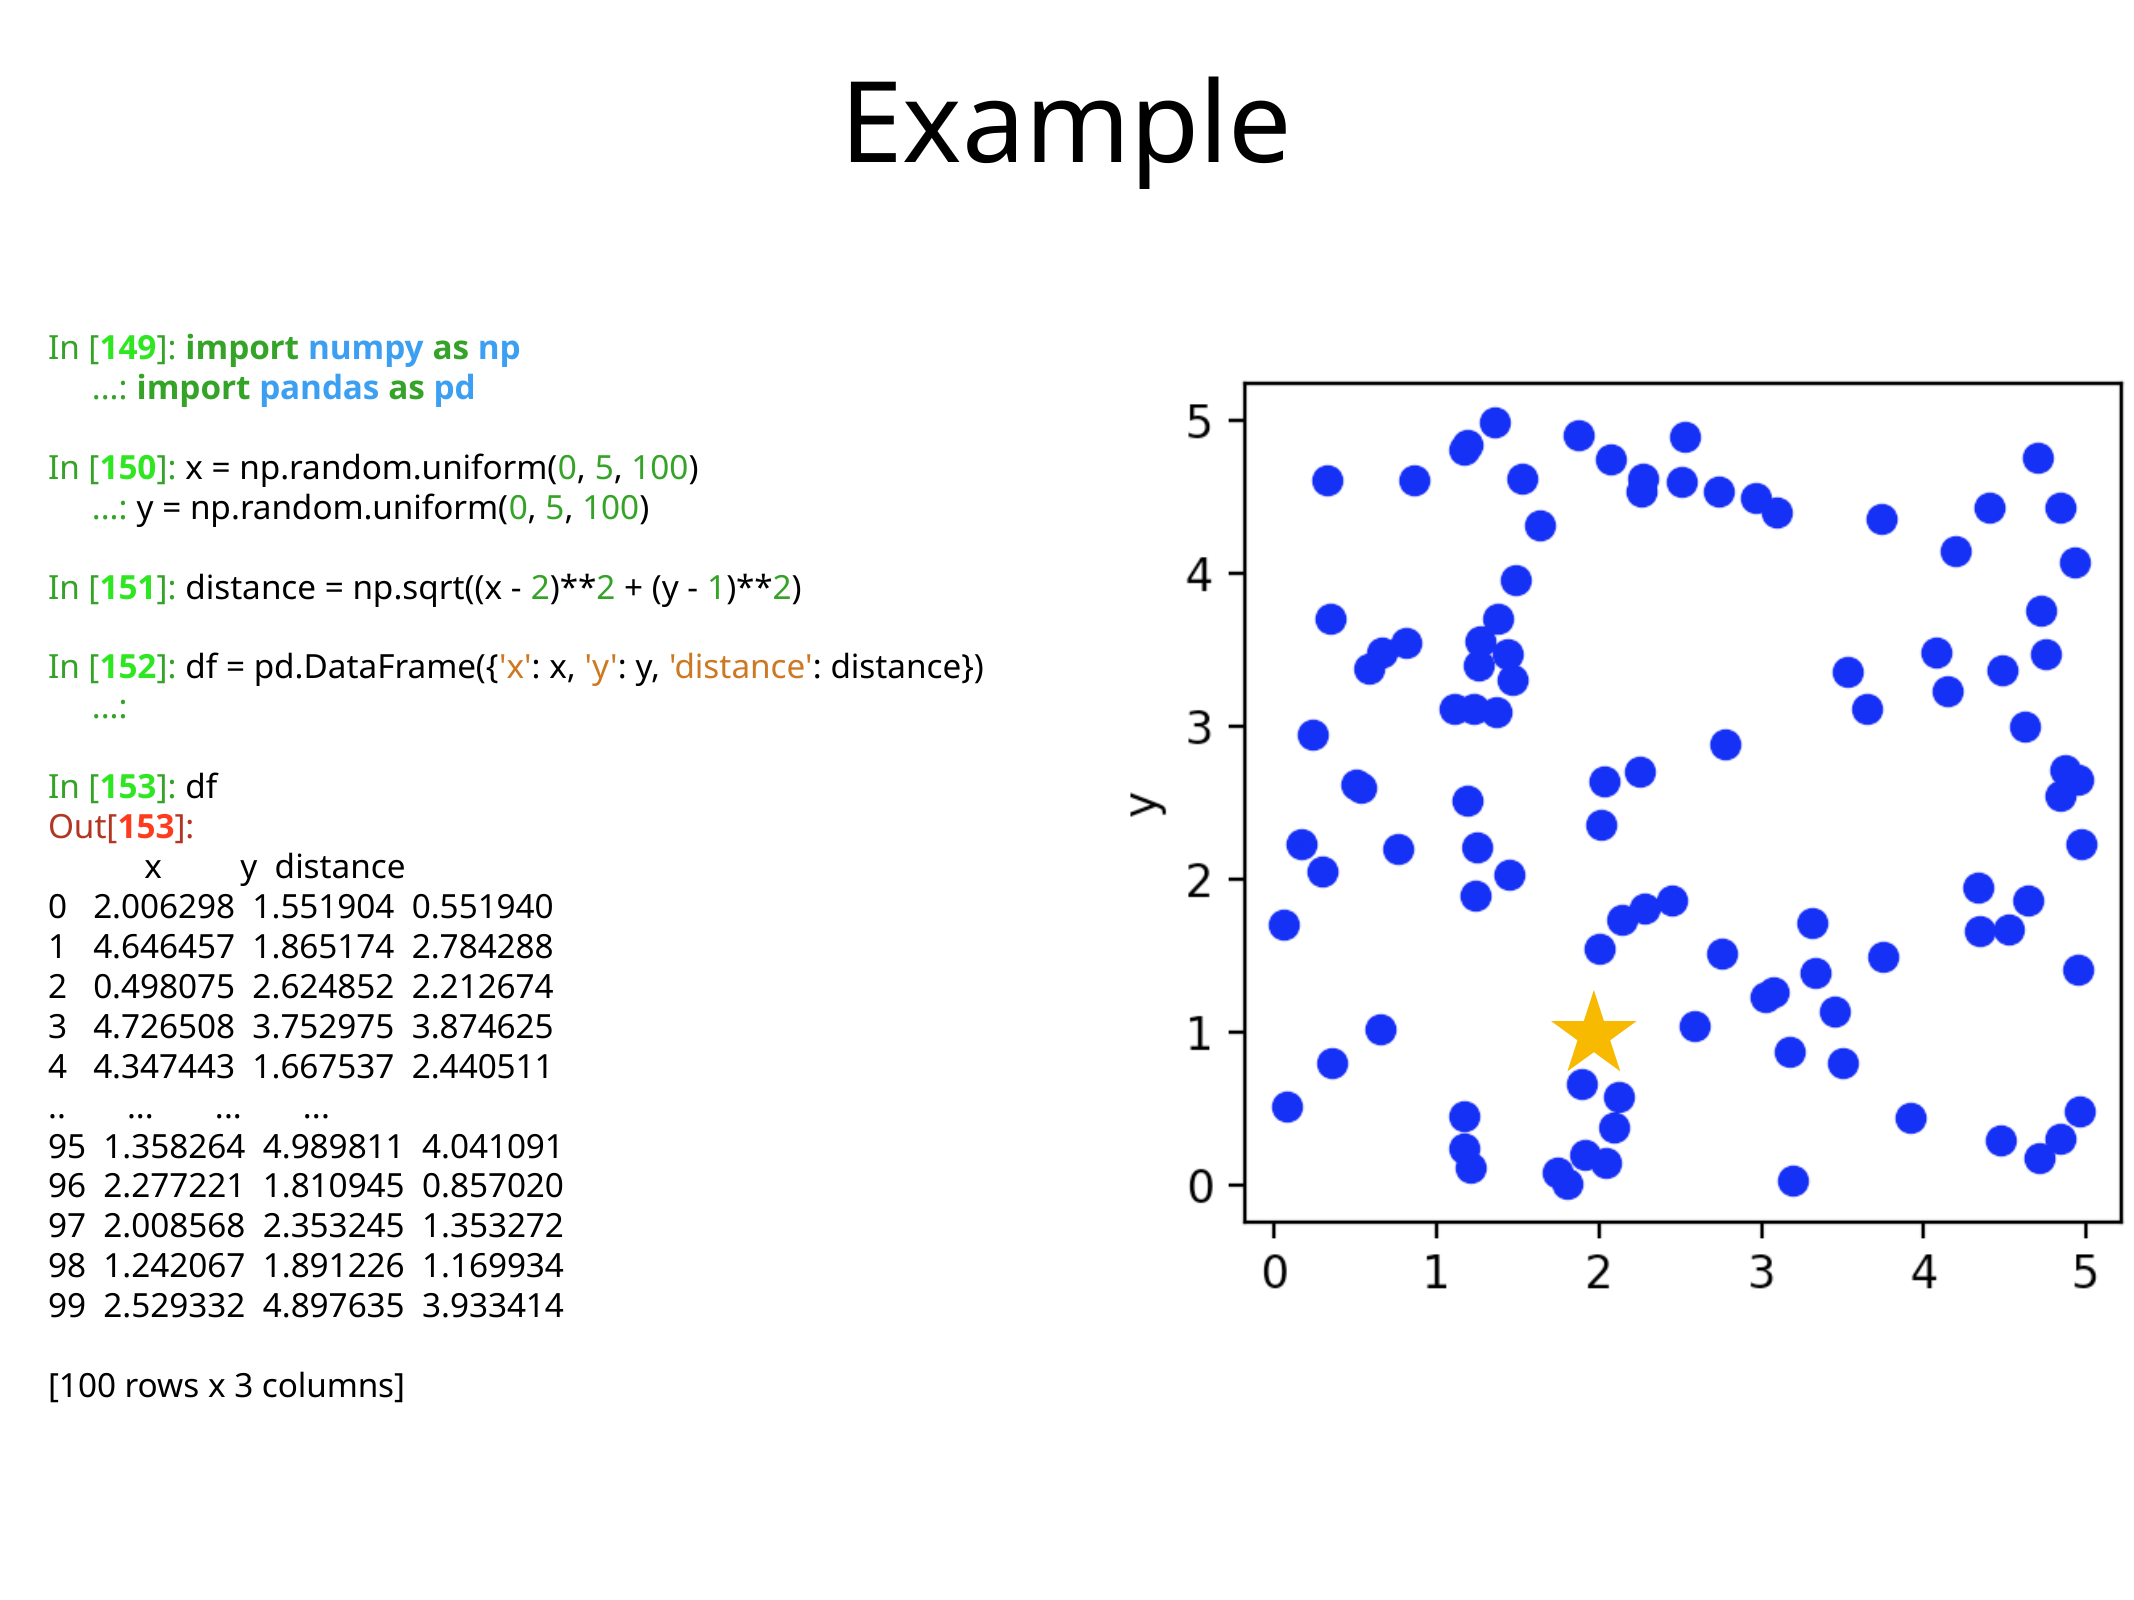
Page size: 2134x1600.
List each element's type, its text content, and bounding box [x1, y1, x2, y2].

text_box Example [832, 41, 1301, 194]
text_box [1113, 365, 2134, 1303]
text_box In [149]: import numpy as np ...: import pandas as pd In [150]: x = np.random.uniform(0, 5, 100) ...: y = np.random.uniform(0, 5, 100) In [151]: distance = np.sqrt((x - 2)**2 + (y - 1)**2) In [152]: df = pd.DataFrame({'x': x, 'y': y, 'distance': distance}) ...: In [153]: df Out[153]: x y distance 0 2.006298 1.551904 0.551940 1 4.646457 1.865174 2.784288 2 0.498075 2.624852 2.212674 3 4.726508 3.752975 3.874625 4 4.347443 1.667537 2.440511 .. ... ... ... 95 1.358264 4.989811 4.041091 96 2.277221 1.810945 0.857020 97 2.008568 2.353245 1.353272 98 1.242067 1.891226 1.169934 99 2.529332 4.897635 3.933414 [100 rows x 3 columns] [39, 318, 1153, 1413]
